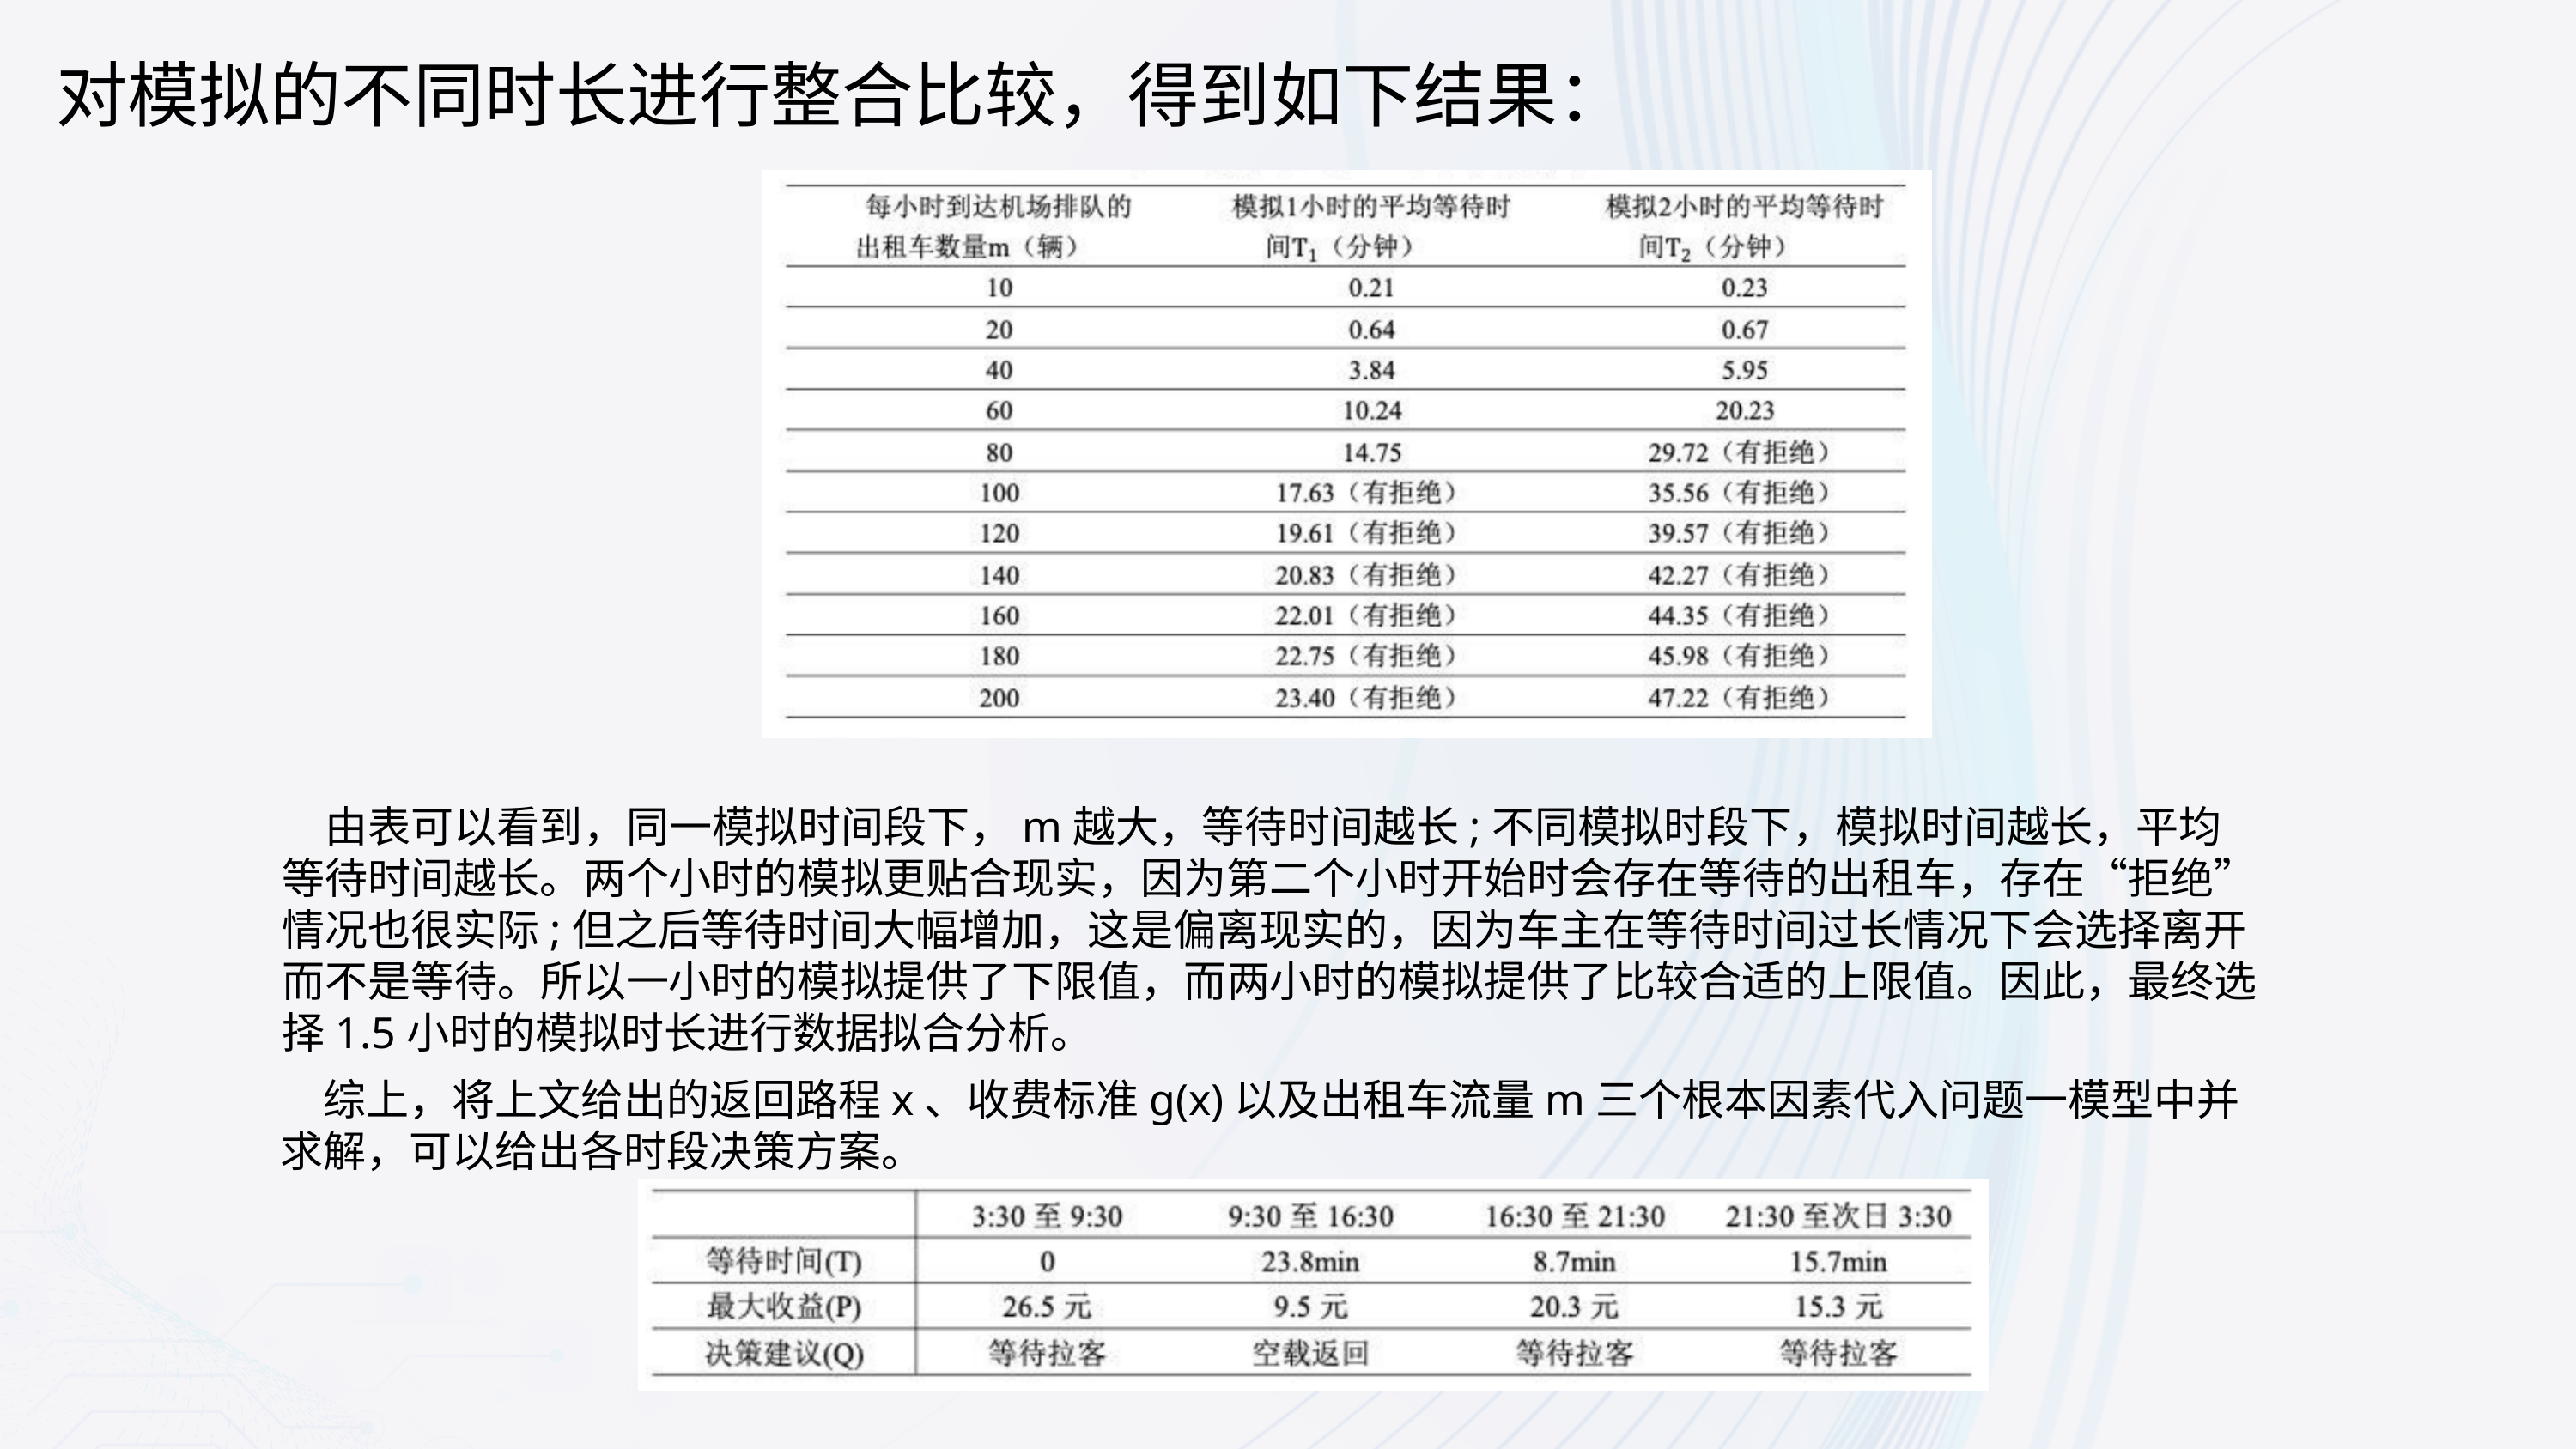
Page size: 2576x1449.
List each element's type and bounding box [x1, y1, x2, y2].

text_box [0, 0, 2576, 1449]
picture [638, 1179, 1989, 1391]
picture [762, 170, 1932, 738]
